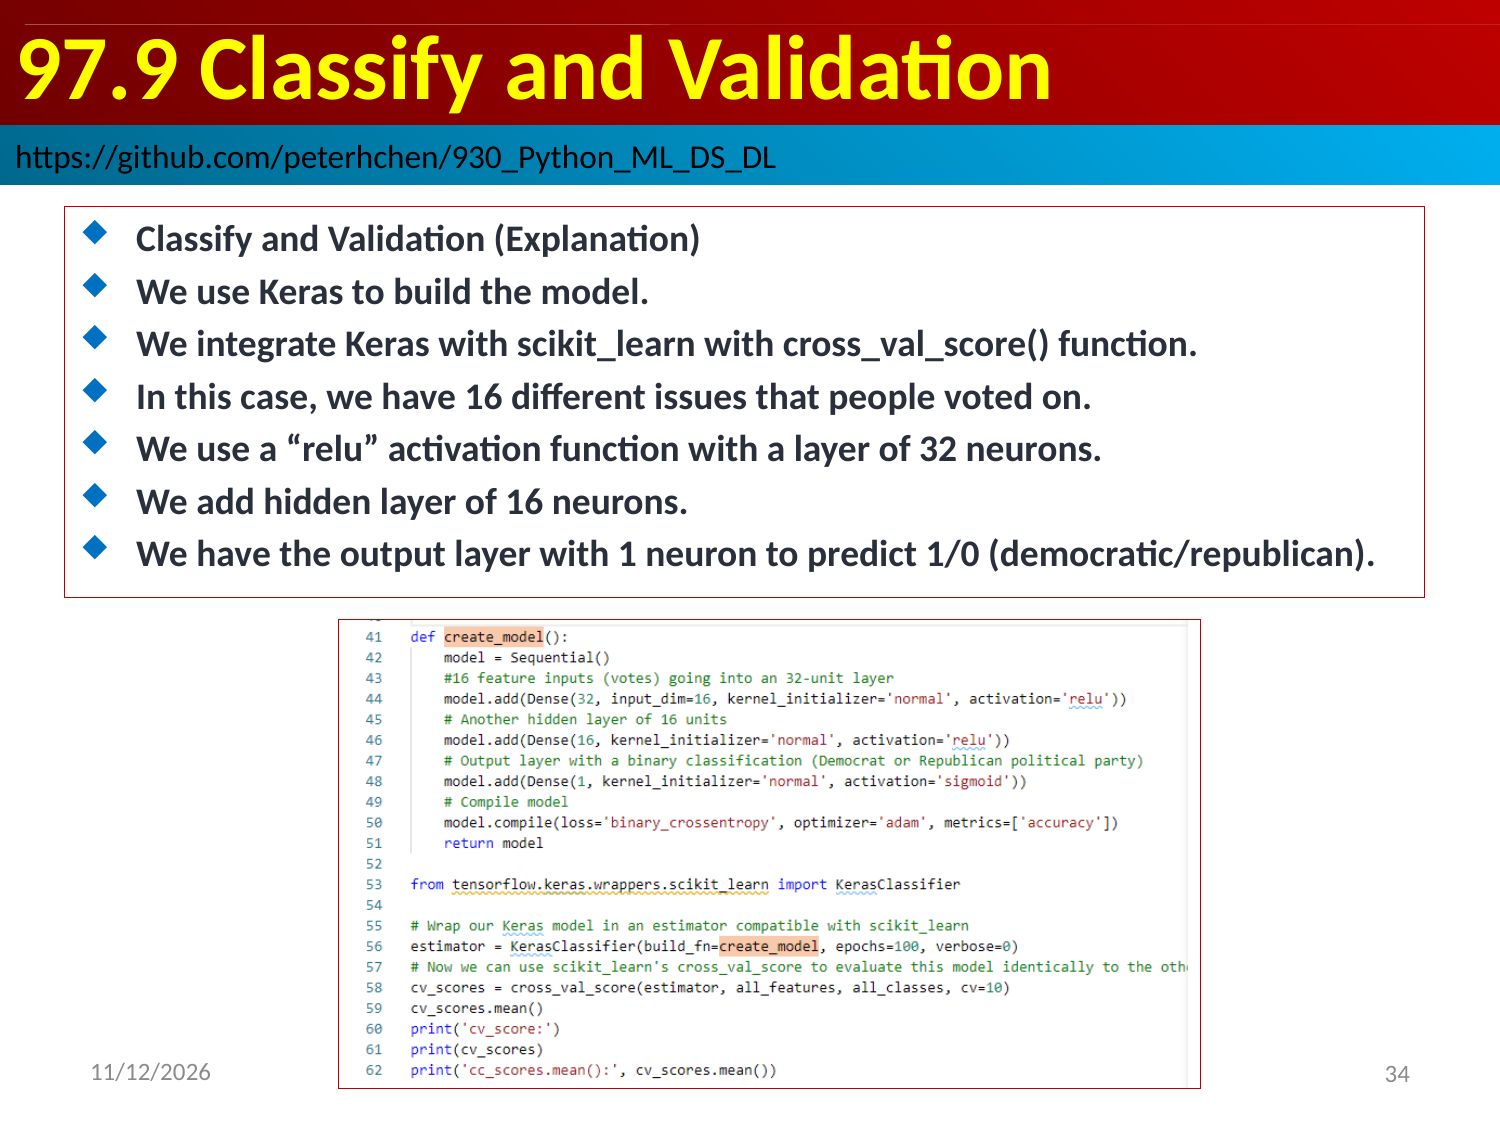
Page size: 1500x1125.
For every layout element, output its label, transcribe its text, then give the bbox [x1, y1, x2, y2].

text_box https://github.com/peterhchen/930_Python_ML_DS_DL [0, 125, 1500, 185]
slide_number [75, 1040, 425, 1101]
subtitle Classify and Validation (Explanation) We use Keras to build the model. We integrate Keras with scikit_learn with cross_val_score() function. In this case, we have 16 different issues that people voted on. We use a “relu” activation function with a layer of 32 neurons. We add hidden layer of 16 neurons. We have the output layer with 1 neuron to predict 1/0 (democratic/republican). [64, 206, 1425, 598]
picture [338, 619, 1201, 1089]
title 97.9 Classify and Validation [0, 0, 1500, 125]
slide_number 34 [1074, 1042, 1425, 1103]
